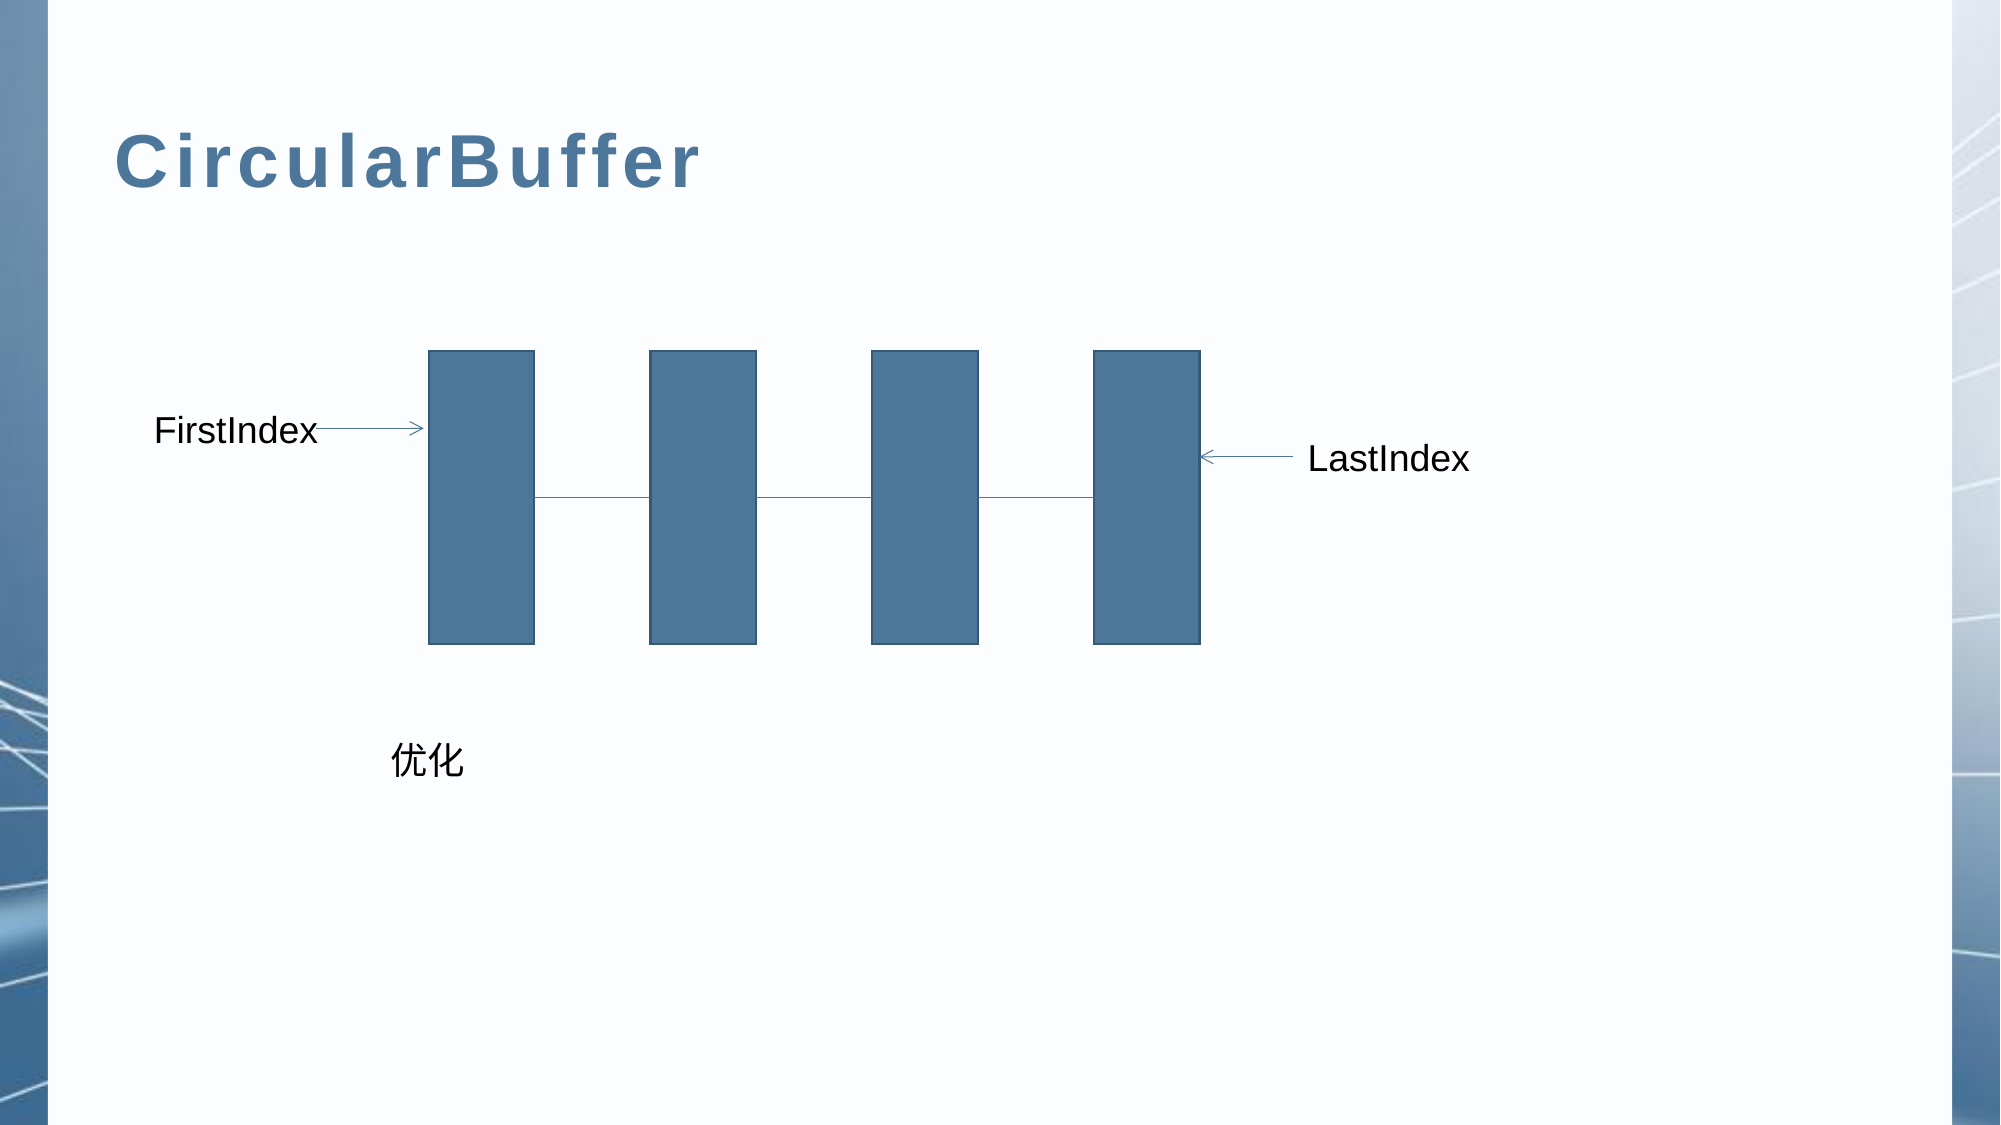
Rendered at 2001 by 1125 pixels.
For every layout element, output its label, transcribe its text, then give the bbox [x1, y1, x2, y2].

text_box CircularBuffer [99, 99, 1942, 216]
text_box [1093, 350, 1201, 645]
text_box 优化 [375, 729, 480, 790]
text_box [649, 350, 757, 645]
text_box [871, 350, 979, 645]
text_box FirstIndex [139, 398, 342, 458]
text_box [428, 350, 535, 645]
text_box LastIndex [1293, 426, 1496, 487]
picture [0, 0, 47, 1125]
picture [1953, 0, 2000, 1125]
